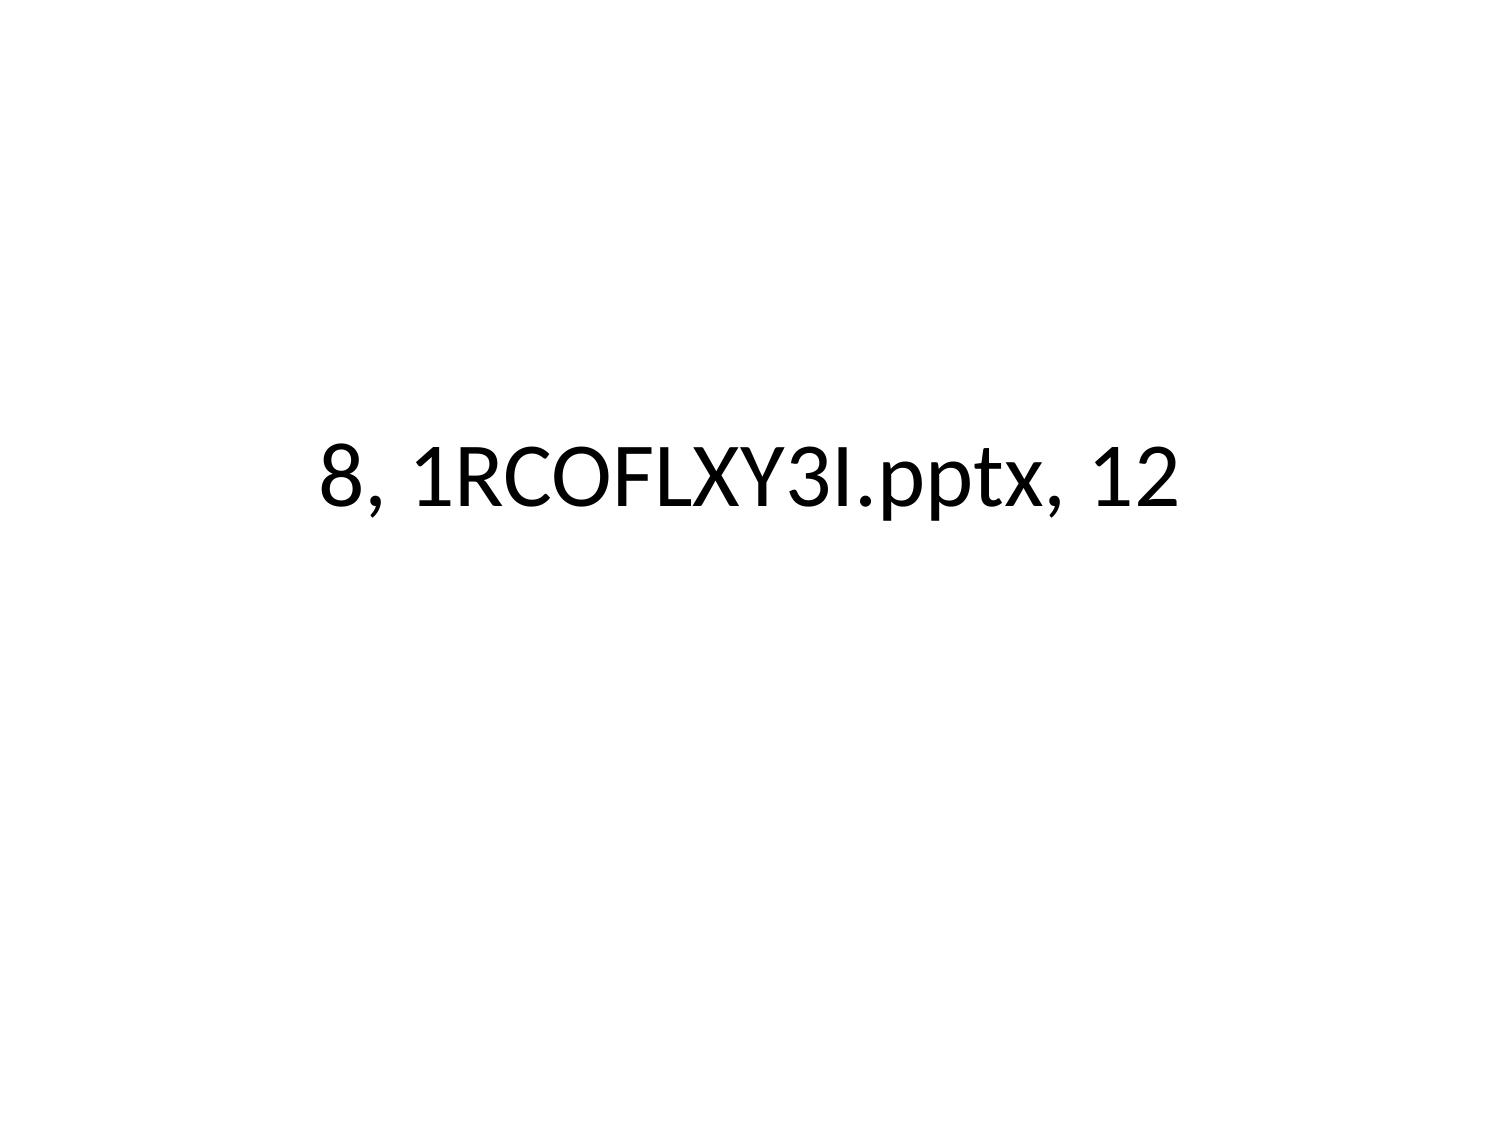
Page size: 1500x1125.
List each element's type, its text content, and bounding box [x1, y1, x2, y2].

title 8, 1RCOFLXY3I.pptx, 12 [112, 349, 1388, 591]
